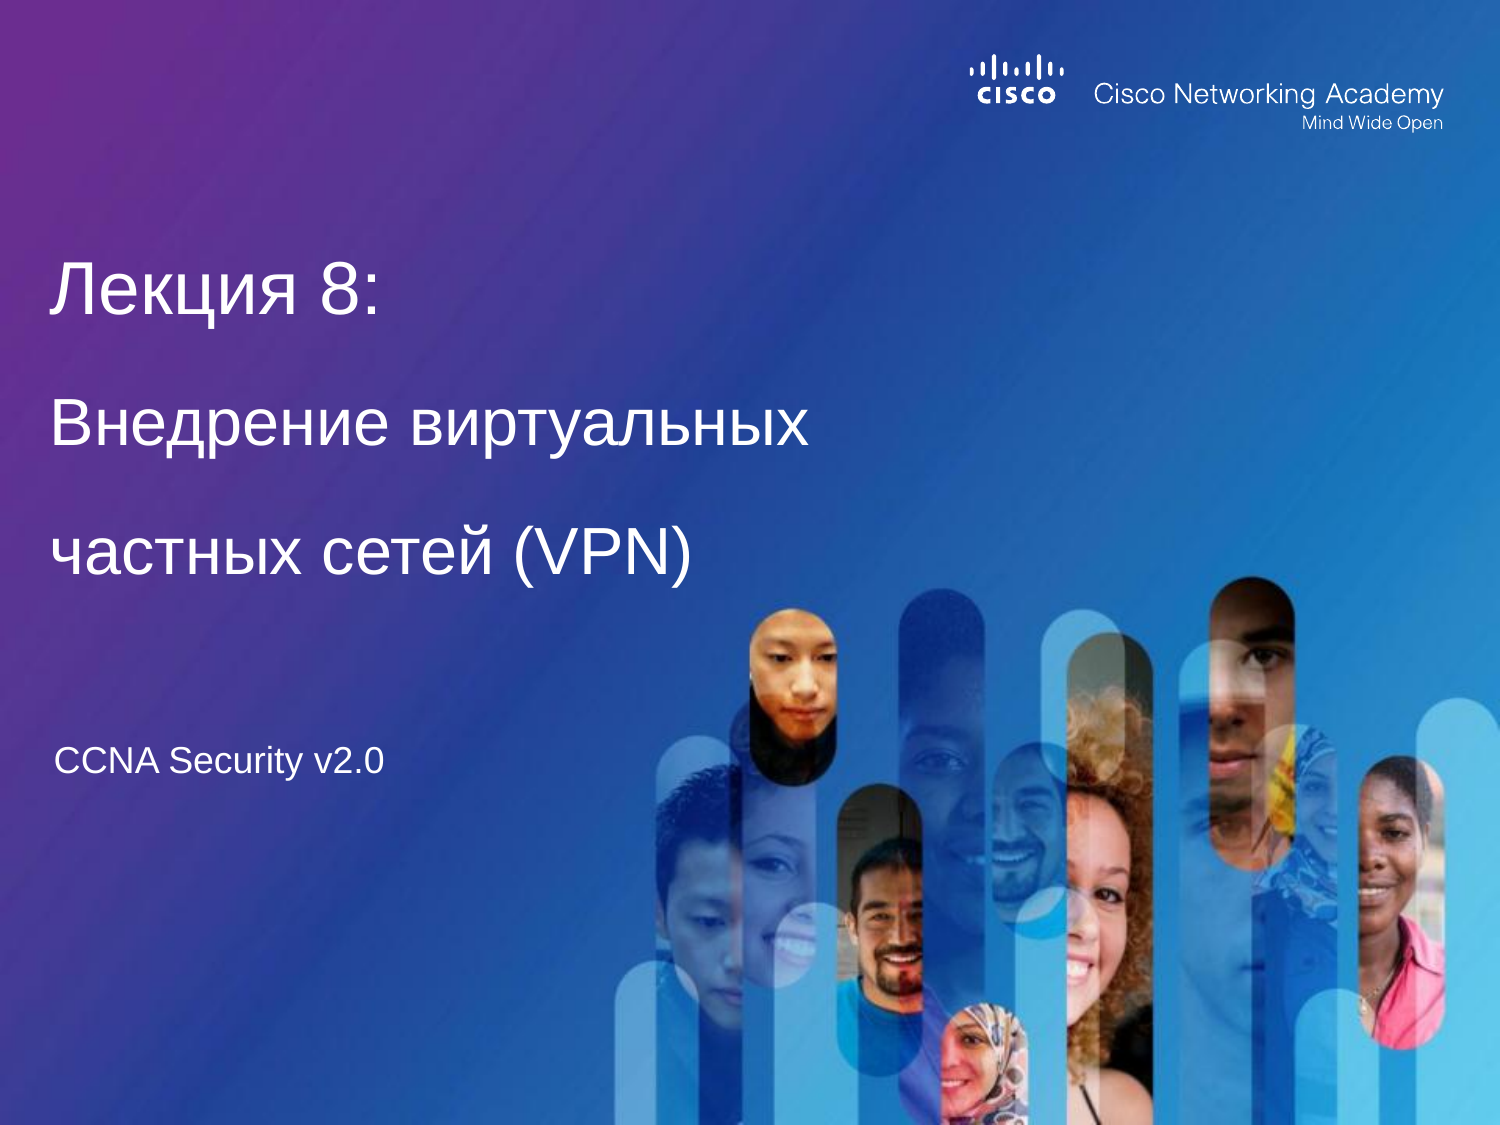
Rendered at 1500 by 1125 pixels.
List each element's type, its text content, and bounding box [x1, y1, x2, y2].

title Лекция 8: Внедрение виртуальных частных сетей (VPN) [36, 118, 1500, 596]
picture [0, 0, 1500, 1125]
subtitle CCNA Security v2.0 [38, 732, 639, 791]
